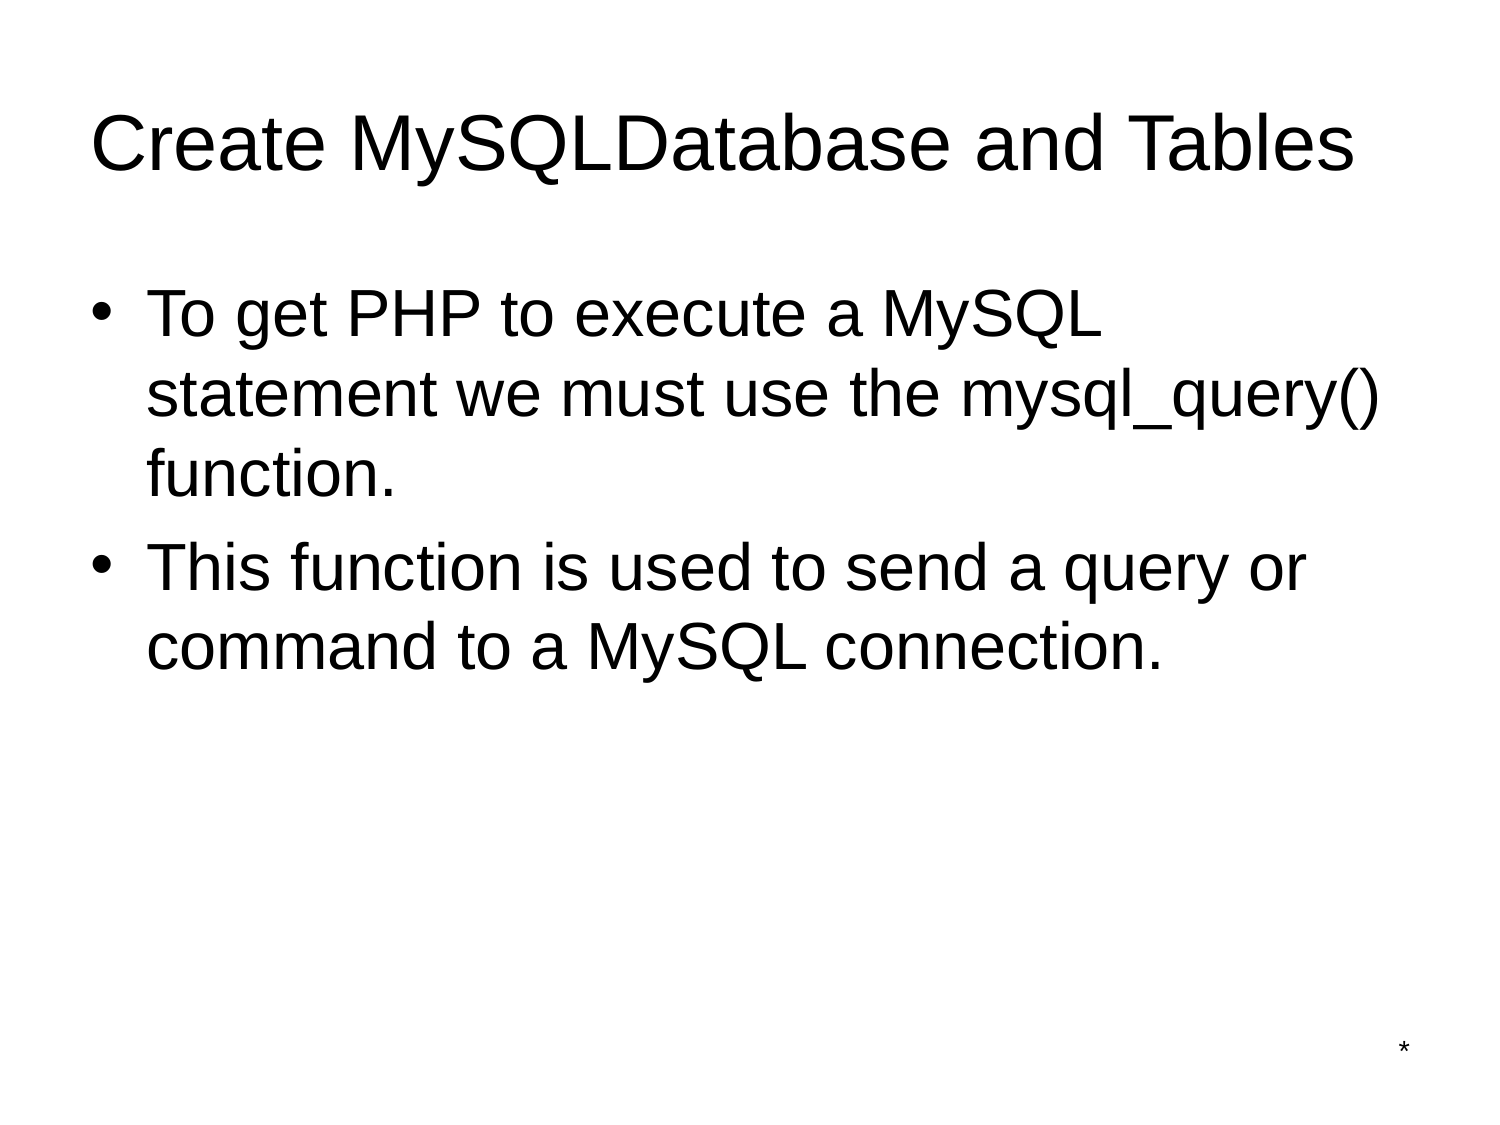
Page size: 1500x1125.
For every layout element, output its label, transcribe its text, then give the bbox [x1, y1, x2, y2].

text_box * [1074, 1024, 1425, 1103]
title Create MySQLDatabase and Tables [75, 45, 1425, 233]
list To get PHP to execute a MySQL statement we must use the mysql_query() function. This function is used to send a query or command to a MySQL connection. [75, 262, 1425, 1005]
